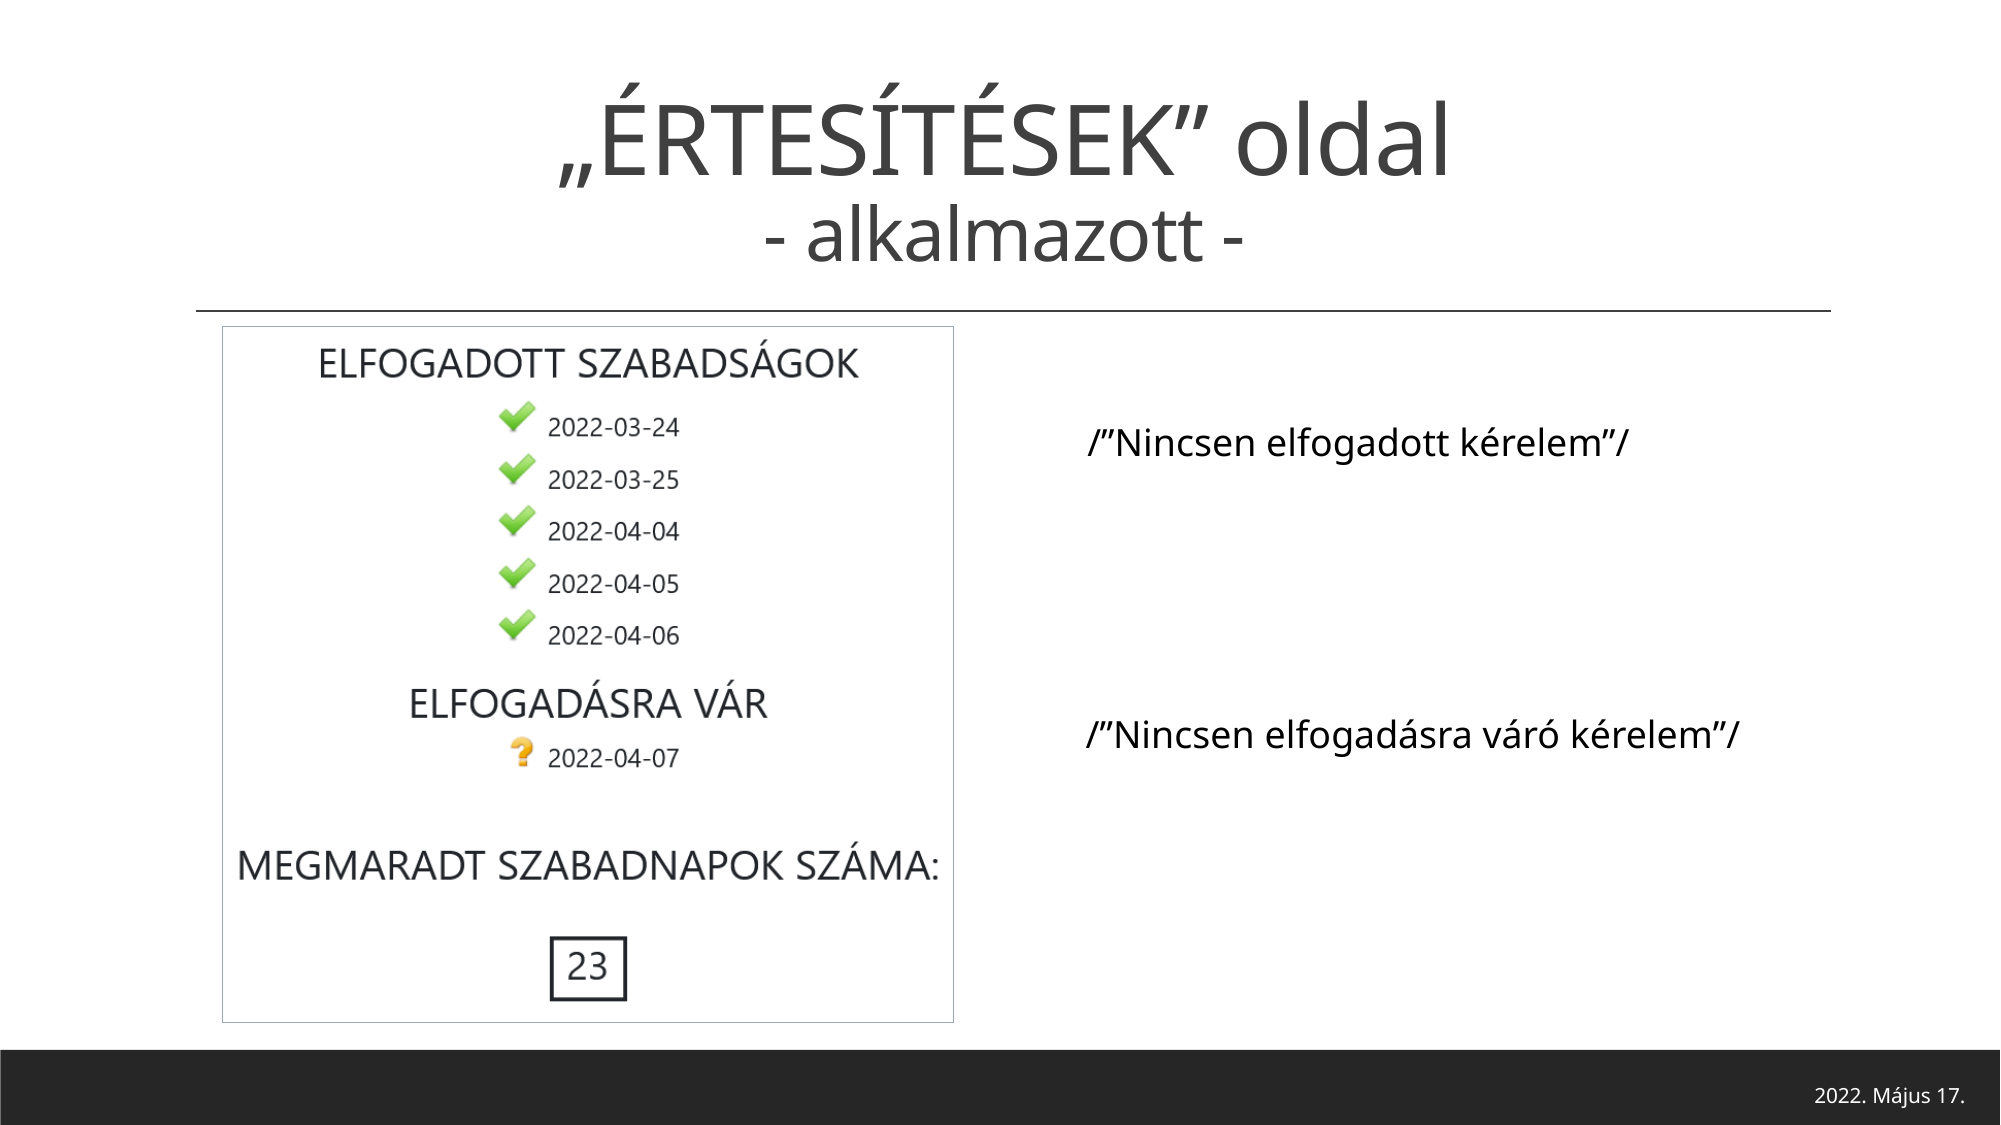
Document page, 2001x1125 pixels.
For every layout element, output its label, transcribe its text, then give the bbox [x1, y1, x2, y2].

slide_number 2022. Május 17. [1772, 1065, 1981, 1125]
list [221, 325, 955, 1024]
text_box /”Nincsen elfogadásra váró kérelem”/ [1070, 704, 1756, 764]
text_box /”Nincsen elfogadott kérelem”/ [1072, 411, 1645, 471]
title „ÉRTESÍTÉSEK” oldal - alkalmazott - [180, 47, 1830, 285]
